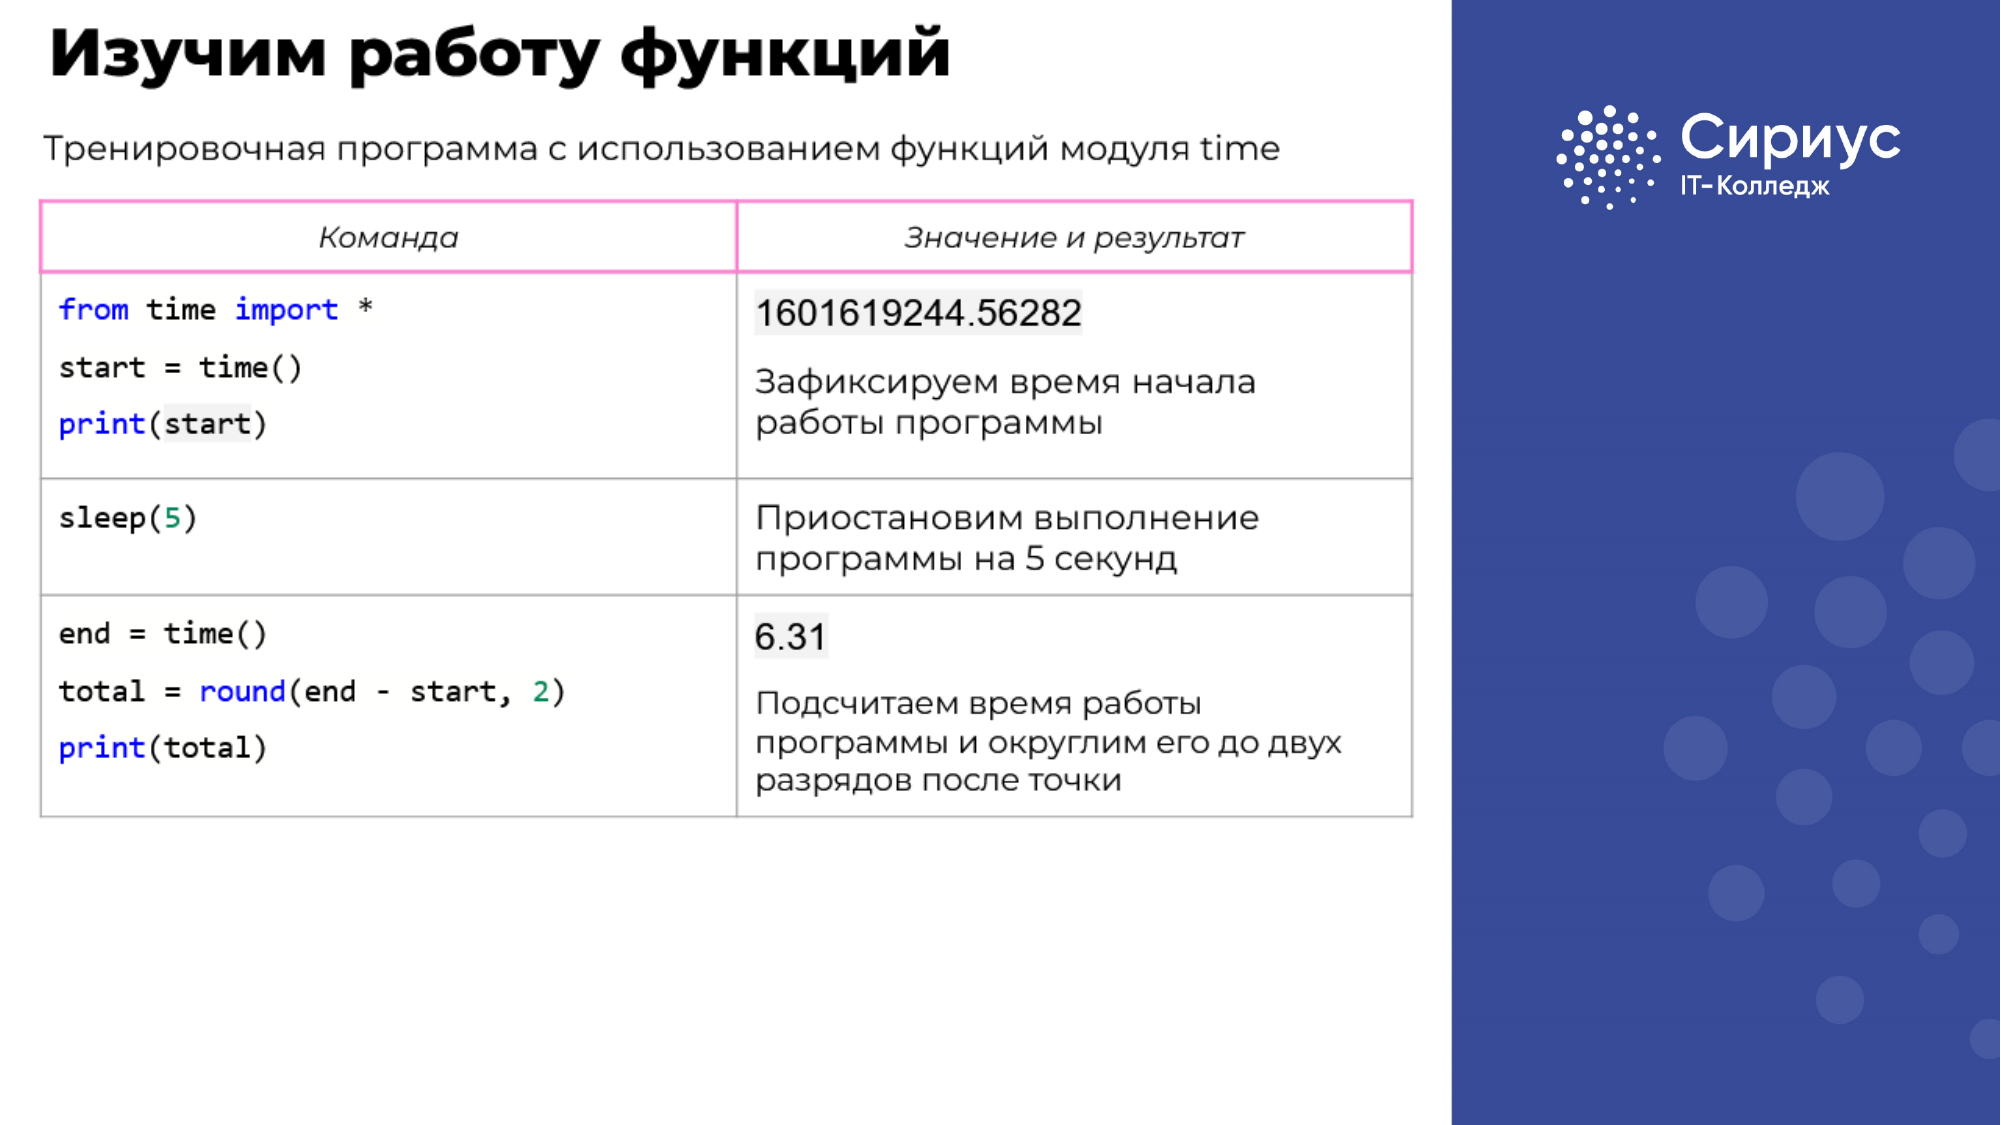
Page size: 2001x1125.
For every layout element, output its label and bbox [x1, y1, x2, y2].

list [0, 0, 2000, 1125]
picture [0, 0, 1450, 880]
